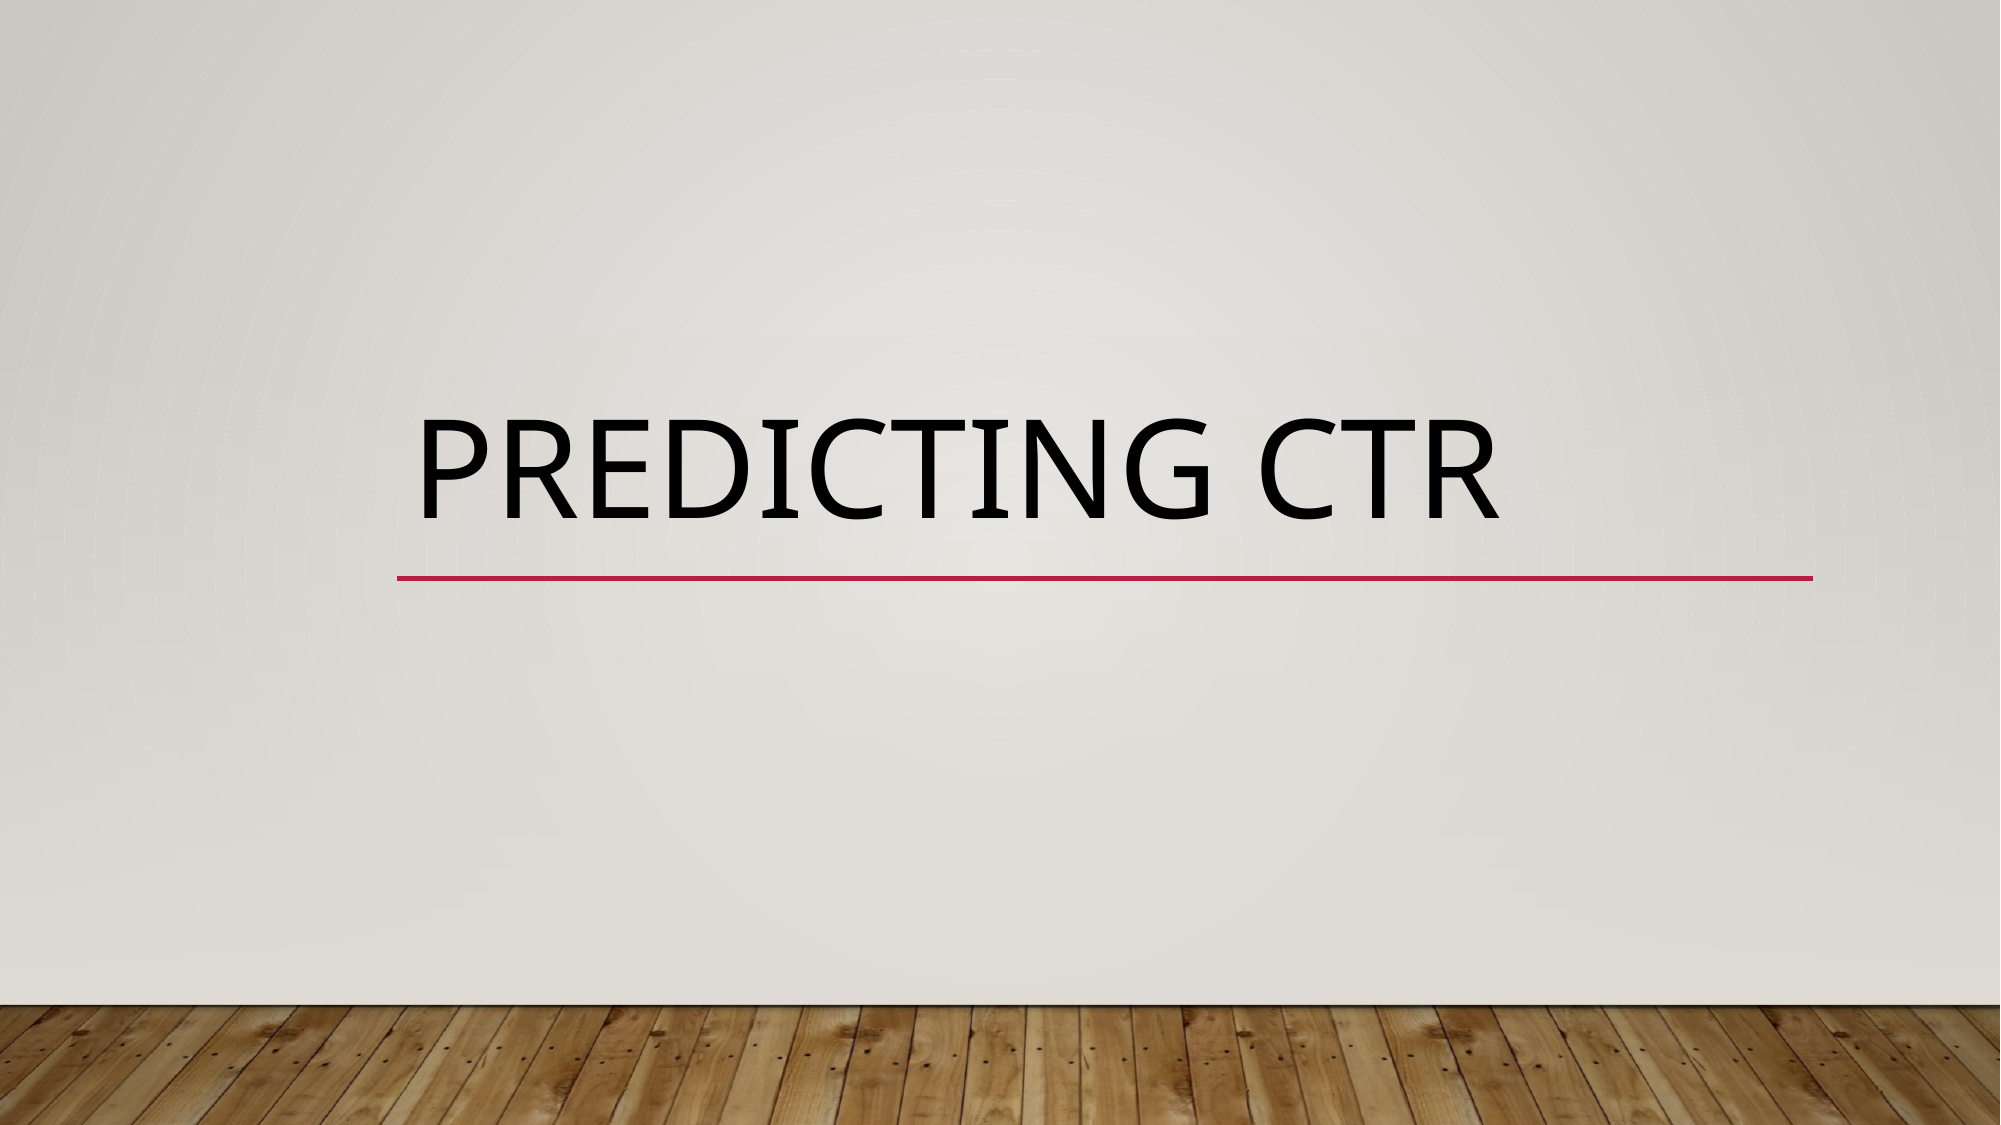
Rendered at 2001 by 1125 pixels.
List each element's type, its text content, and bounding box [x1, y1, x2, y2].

picture [0, 1005, 2000, 1125]
title Predicting CTR [396, 131, 1814, 549]
